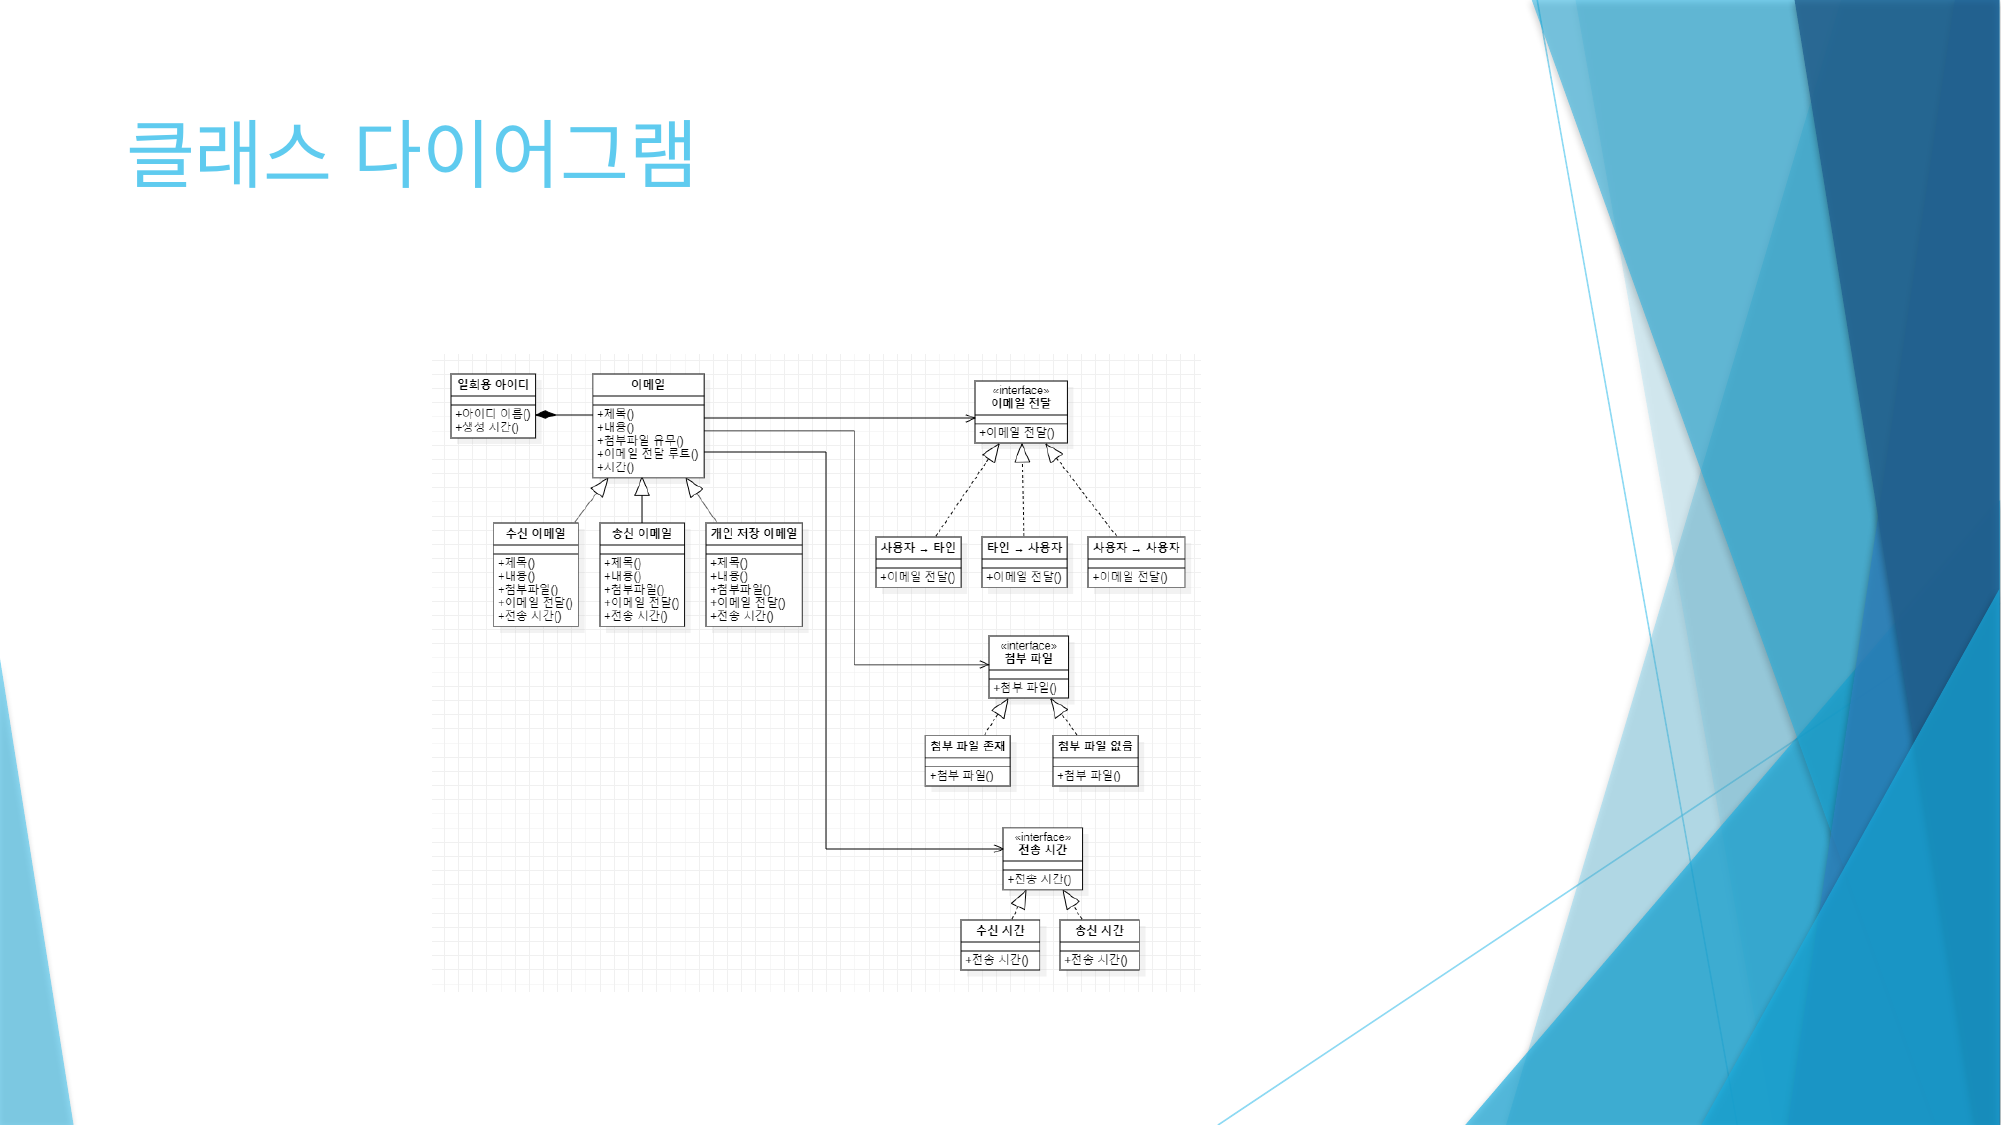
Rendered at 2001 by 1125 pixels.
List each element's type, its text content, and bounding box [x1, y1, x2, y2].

title 클래스 다이어그램 [111, 99, 1522, 317]
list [431, 353, 1202, 992]
